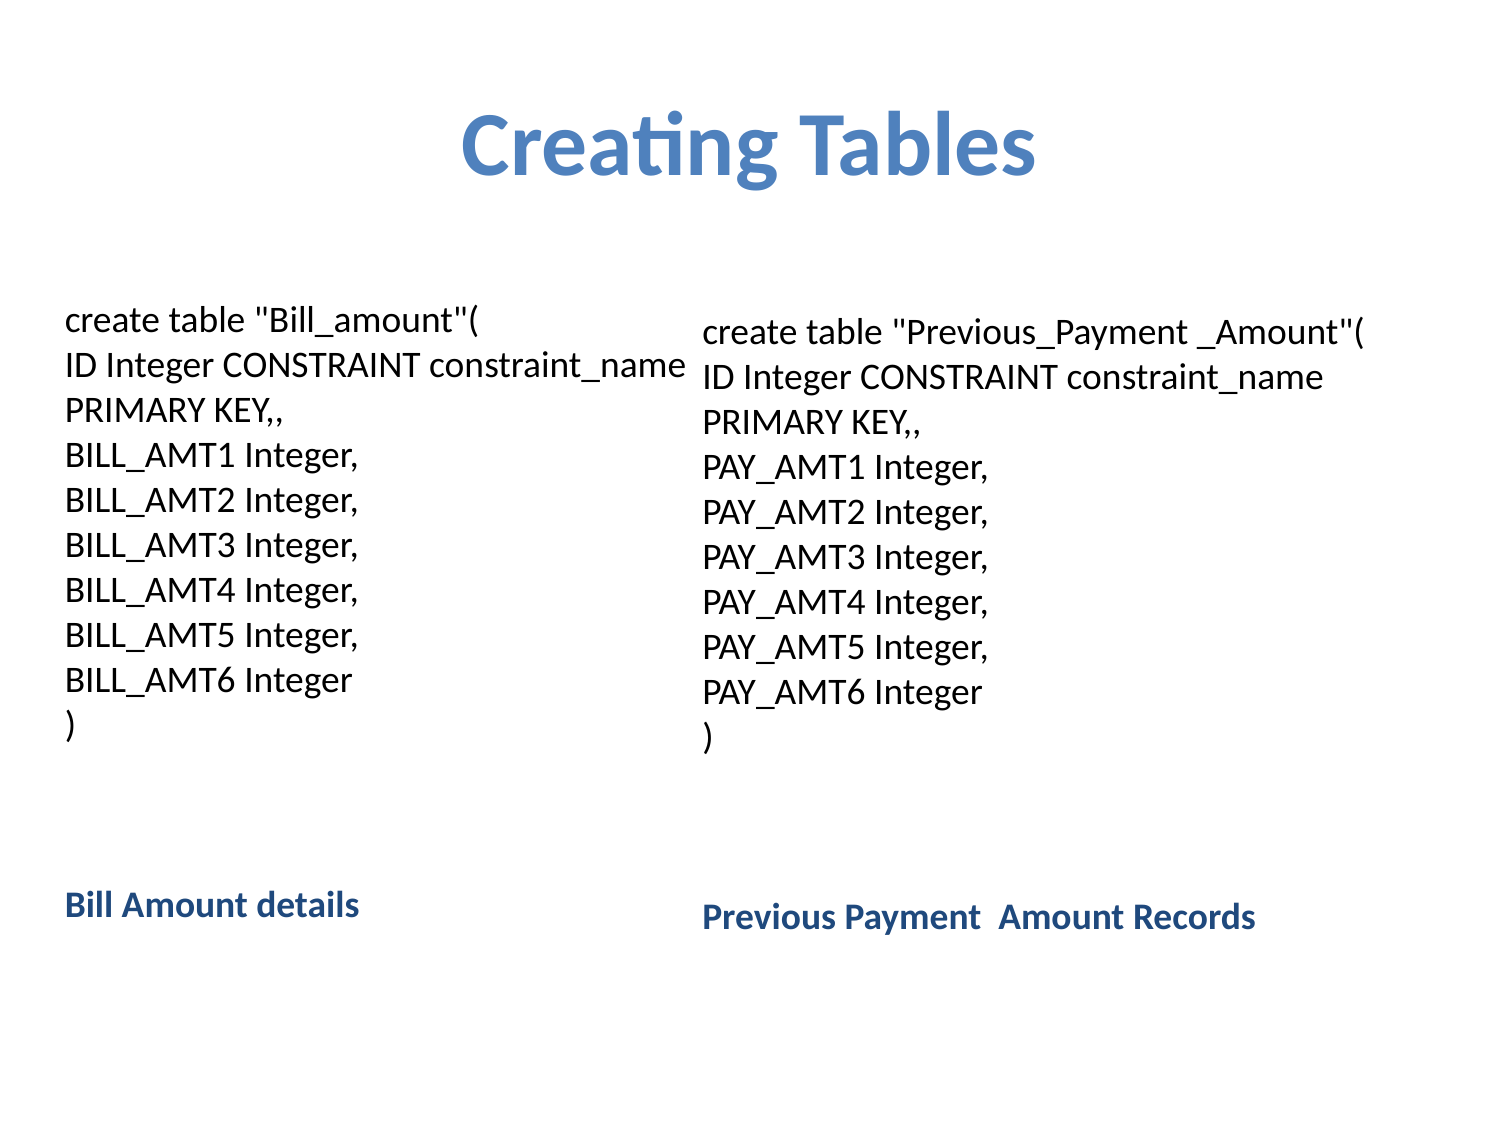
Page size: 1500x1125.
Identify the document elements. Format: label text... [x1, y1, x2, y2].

title Creating Tables [75, 45, 1425, 233]
text_box create table "Previous_Payment _Amount"( ID Integer CONSTRAINT constraint_name PRIMARY KEY,, PAY_AMT1 Integer, PAY_AMT2 Integer, PAY_AMT3 Integer, PAY_AMT4 Integer, PAY_AMT5 Integer, PAY_AMT6 Integer ) Previous Payment Amount Records [687, 299, 1400, 945]
text_box create table "Bill_amount"( ID Integer CONSTRAINT constraint_name PRIMARY KEY,, BILL_AMT1 Integer, BILL_AMT2 Integer, BILL_AMT3 Integer, BILL_AMT4 Integer, BILL_AMT5 Integer, BILL_AMT6 Integer ) Bill Amount details [50, 287, 763, 933]
